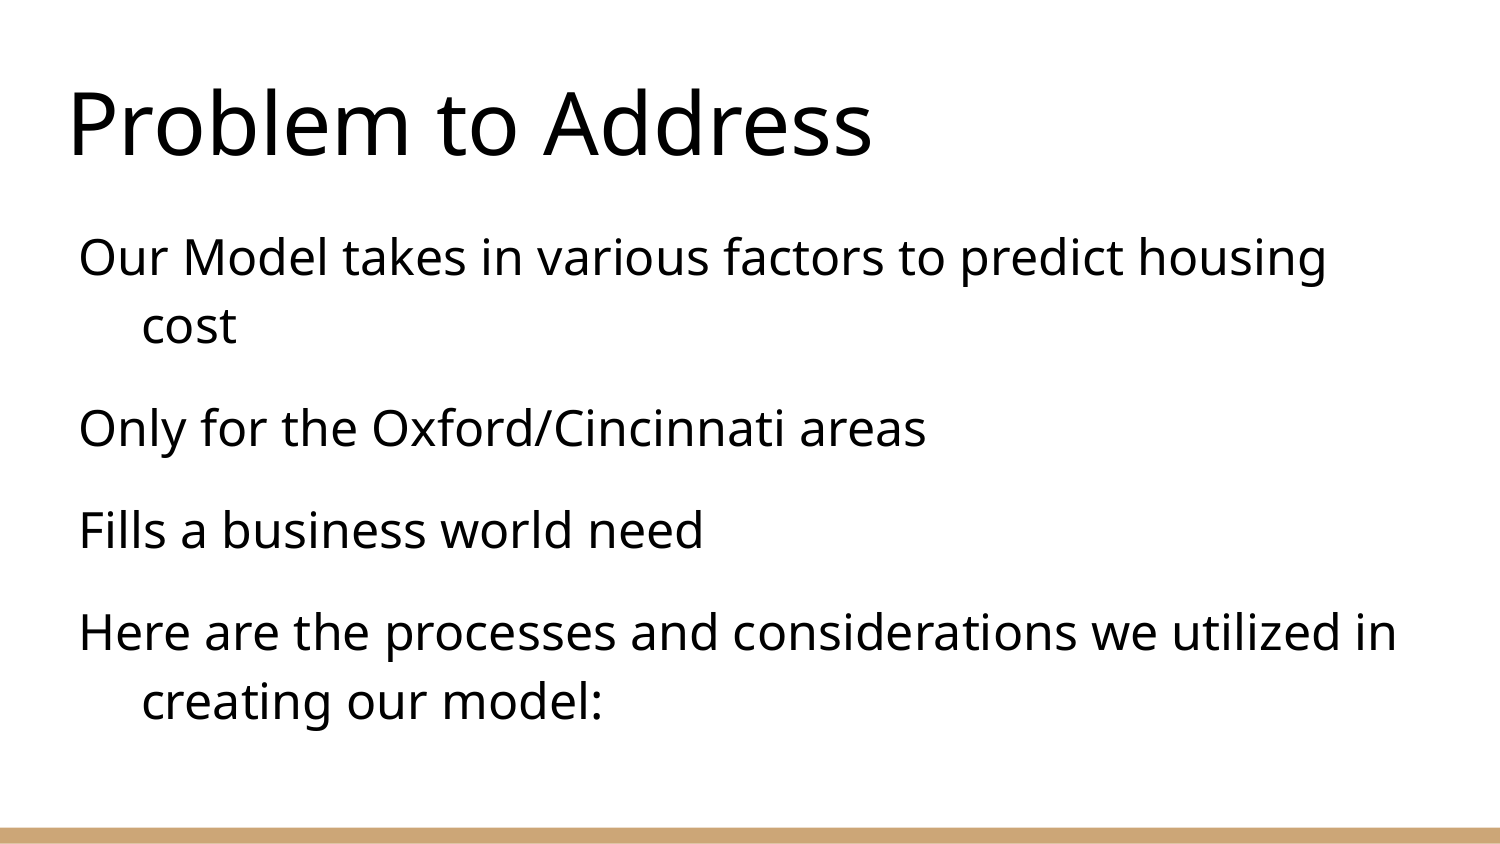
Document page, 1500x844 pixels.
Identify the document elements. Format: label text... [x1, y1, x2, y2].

title Problem to Address [51, 51, 1449, 189]
list Our Model takes in various factors to predict housing cost Only for the Oxford/Cincinnati areas Fills a business world need Here are the processes and considerations we utilized in creating our model: [51, 200, 1449, 752]
